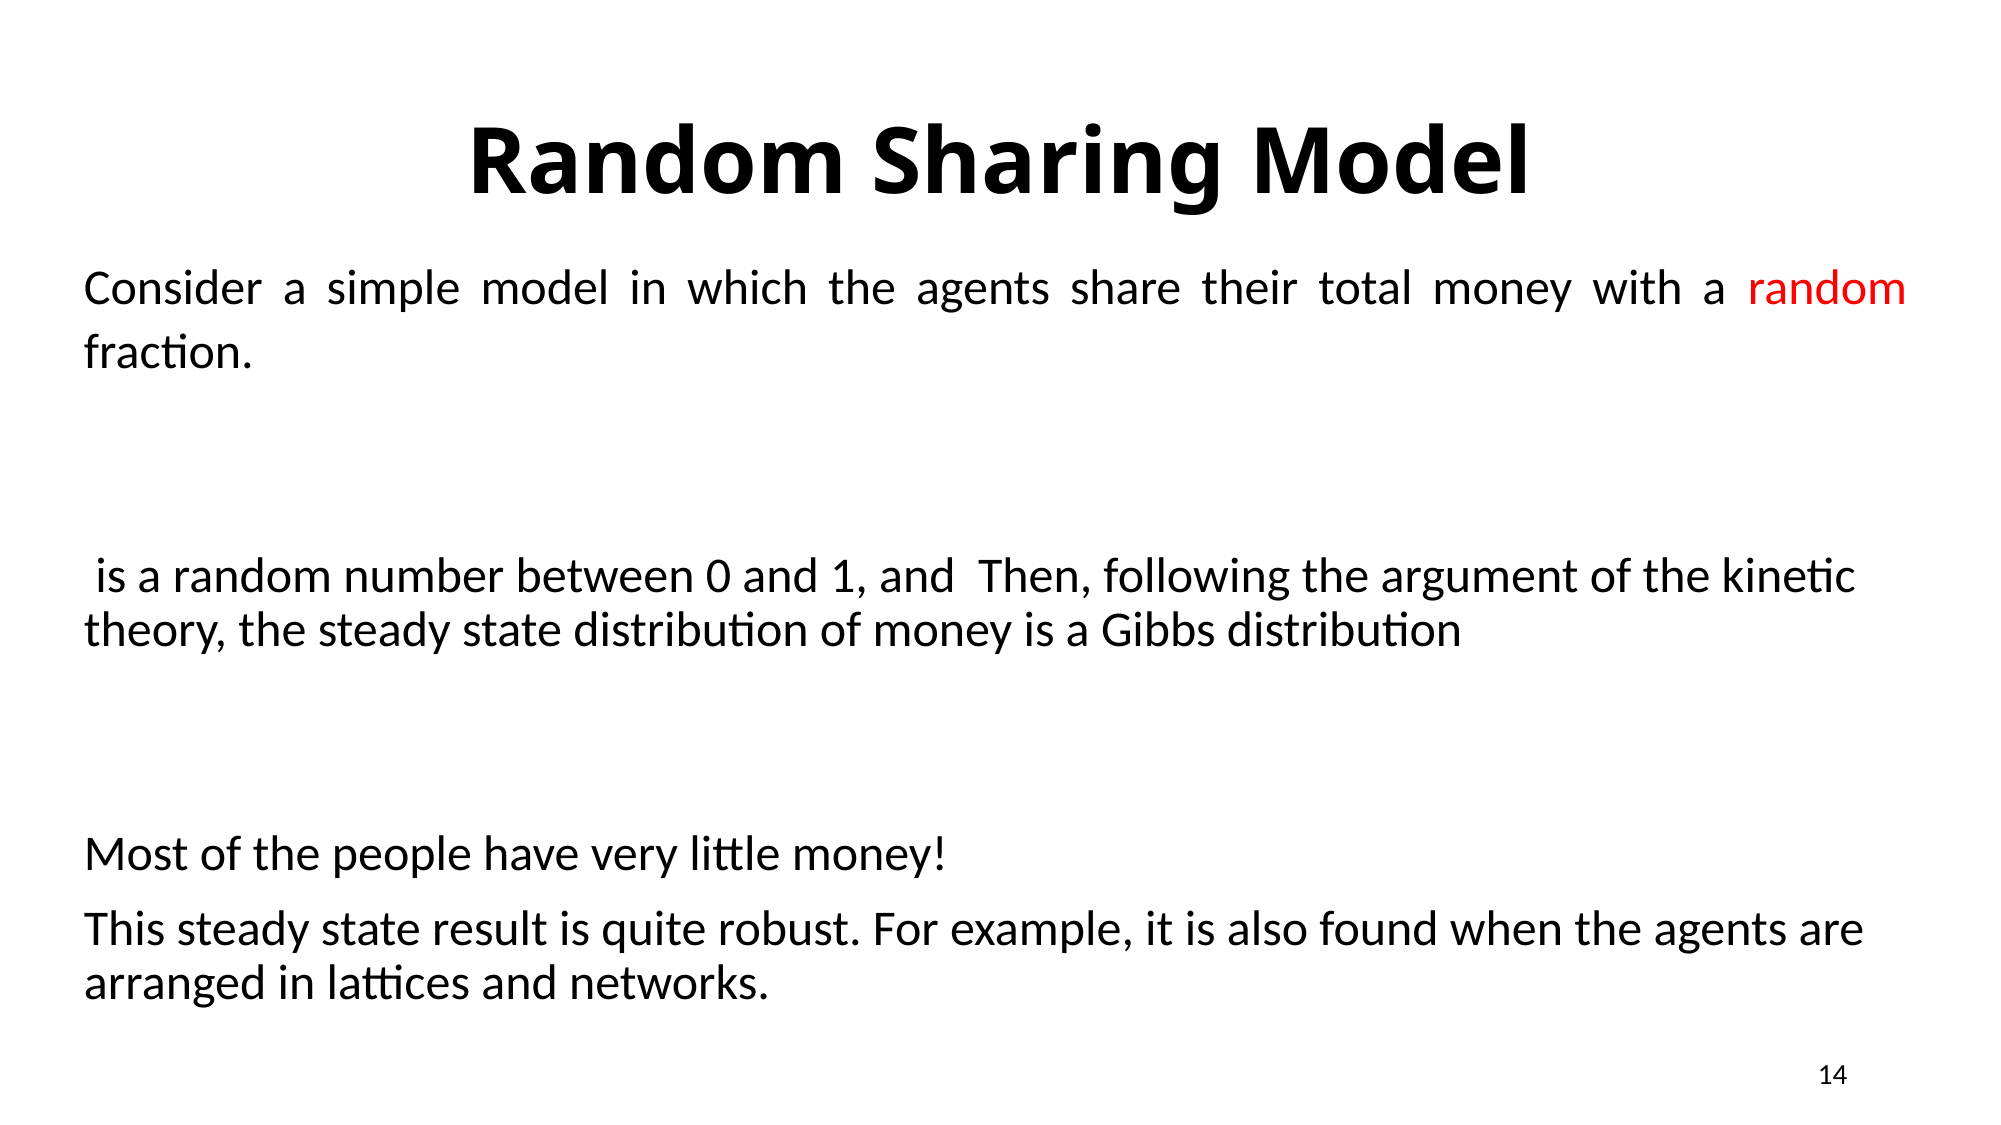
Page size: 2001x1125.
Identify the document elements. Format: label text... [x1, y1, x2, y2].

title Random Sharing Model [249, 104, 1750, 222]
slide_number 14 [1412, 1042, 1863, 1103]
